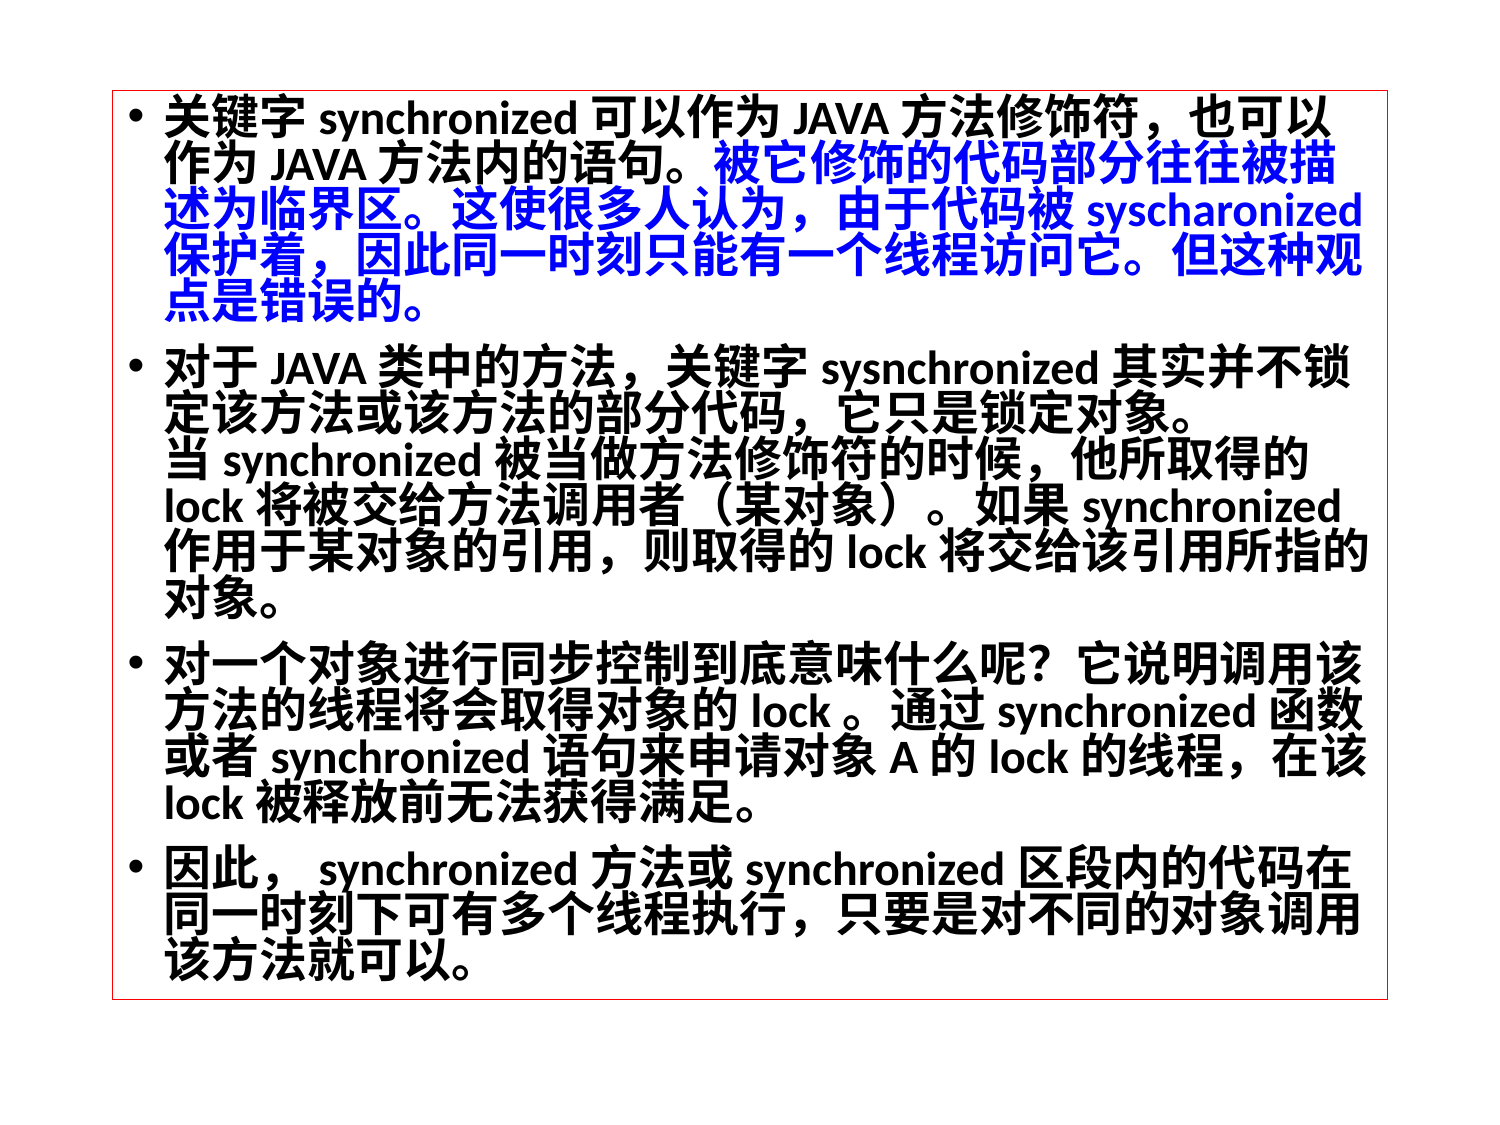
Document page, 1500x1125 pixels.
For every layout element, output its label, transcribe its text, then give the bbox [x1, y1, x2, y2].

list 关键字synchronized可以作为JAVA方法修饰符，也可以作为JAVA方法内的语句。被它修饰的代码部分往往被描述为临界区。这使很多人认为，由于代码被syscharonized保护着，因此同一时刻只能有一个线程访问它。但这种观点是错误的。 对于JAVA类中的方法，关键字sysnchronized其实并不锁定该方法或该方法的部分代码，它只是锁定对象。 当synchronized被当做方法修饰符的时候，他所取得的lock将被交给方法调用者（某对象）。如果synchronized作用于某对象的引用，则取得的lock将交给该引用所指的对象。 对一个对象进行同步控制到底意味什么呢？它说明调用该方法的线程将会取得对象的lock。通过synchronized函数或者synchronized语句来申请对象A的lock的线程，在该lock被释放前无法获得满足。 因此，synchronized方法或synchronized区段内的代码在同一时刻下可有多个线程执行，只要是对不同的对象调用该方法就可以。 [112, 90, 1388, 1000]
